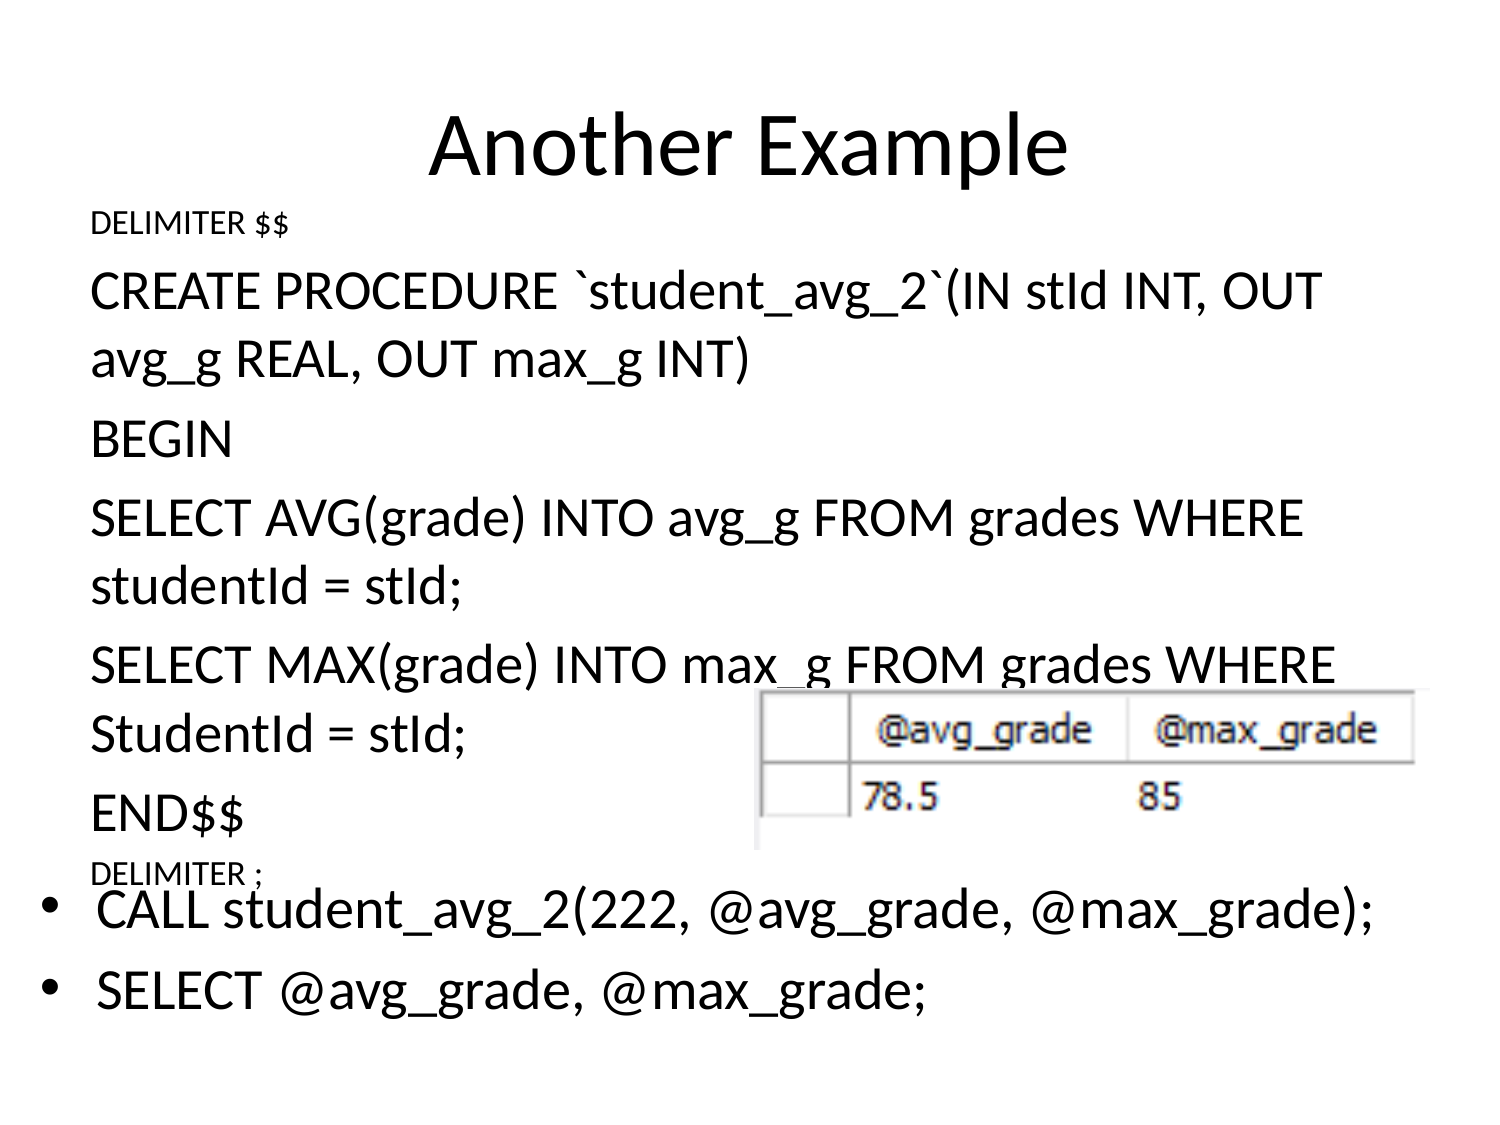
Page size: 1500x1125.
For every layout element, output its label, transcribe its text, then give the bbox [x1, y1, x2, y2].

title Another Example [75, 45, 1425, 191]
text_box CALL student_avg_2(222, @avg_grade, @max_grade); SELECT @avg_grade, @max_grade; [24, 862, 1425, 1074]
picture [754, 687, 1430, 851]
list DELIMITER $$ CREATE PROCEDURE `student_avg_2`(IN stId INT, OUT avg_g REAL, OUT max_g INT) BEGIN SELECT AVG(grade) INTO avg_g FROM grades WHERE studentId = stId; SELECT MAX(grade) INTO max_g FROM grades WHERE StudentId = stId; END$$ DELIMITER ; [75, 191, 1425, 862]
